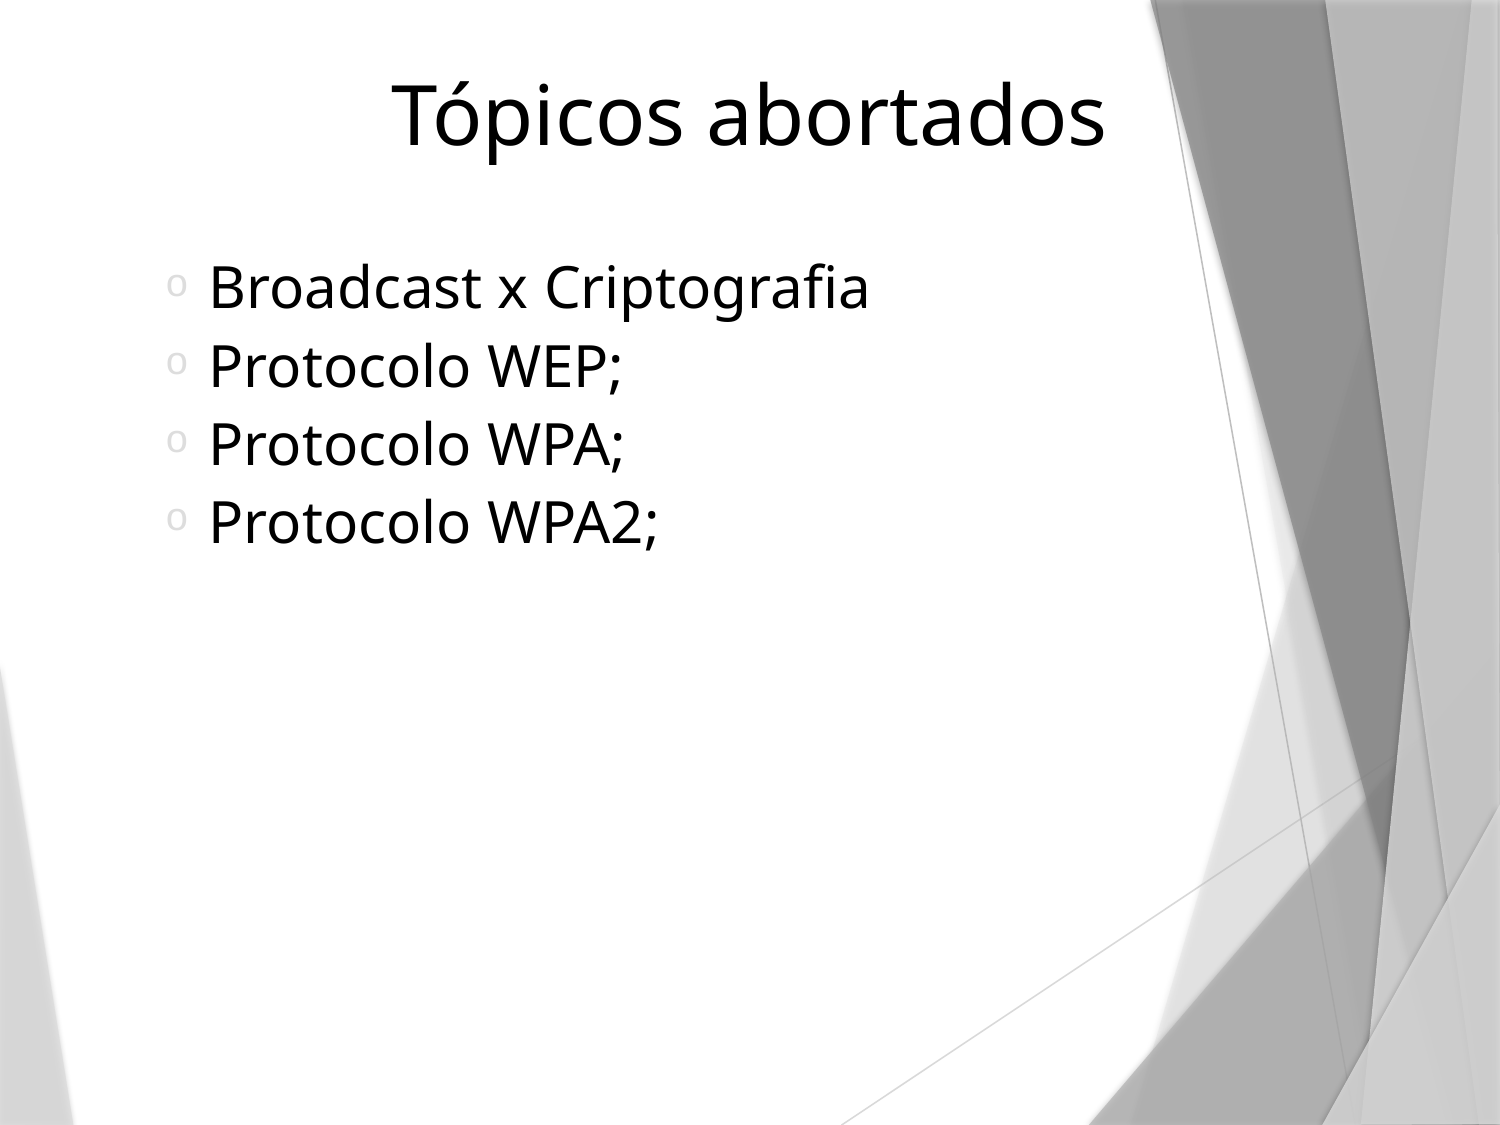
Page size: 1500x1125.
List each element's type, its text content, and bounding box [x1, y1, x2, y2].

list Broadcast x Criptografia Protocolo WEP; Protocolo WPA; Protocolo WPA2; [75, 242, 1425, 740]
text_box Tópicos abortados [74, 54, 1425, 197]
